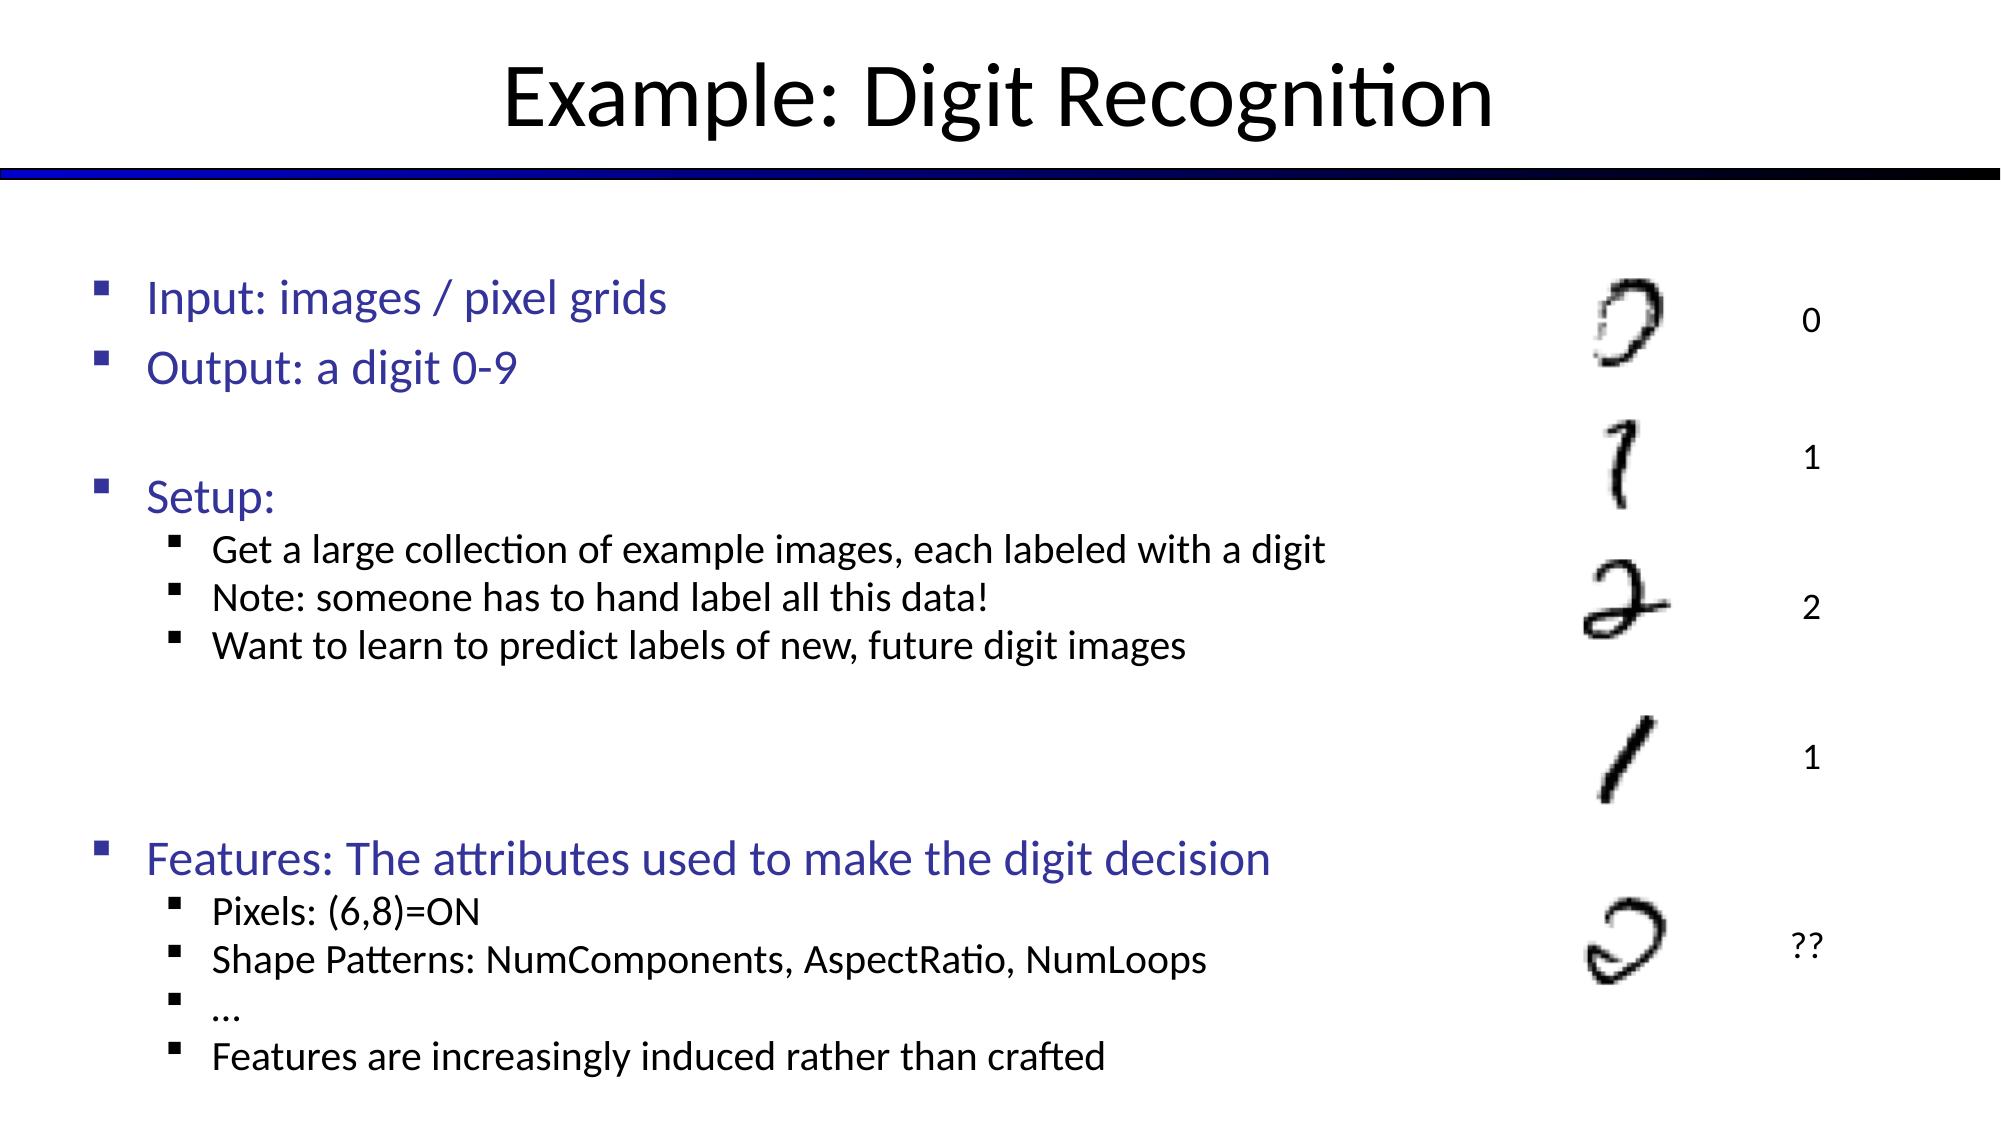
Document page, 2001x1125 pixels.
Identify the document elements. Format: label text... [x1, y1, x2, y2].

title Example: Digit Recognition [0, 0, 2000, 184]
text_box 1 [1787, 424, 1850, 485]
picture [1573, 887, 1676, 1001]
picture [1567, 699, 1676, 811]
text_box 0 [1787, 287, 1850, 348]
picture [1574, 412, 1665, 511]
picture [1587, 274, 1672, 369]
picture [1574, 549, 1677, 649]
text_box 2 [1787, 574, 1850, 635]
list Input: images / pixel grids Output: a digit 0-9 Setup: Get a large collection of example images, each labeled with a digit Note: someone has to hand label all this data! Want to learn to predict labels of new, future digit images Features: The attributes used to make the digit decision Pixels: (6,8)=ON Shape Patterns: NumComponents, AspectRatio, NumLoops … Features are increasingly induced rather than crafted [74, 257, 1388, 1001]
text_box ?? [1775, 913, 1875, 973]
text_box 1 [1787, 724, 1850, 785]
